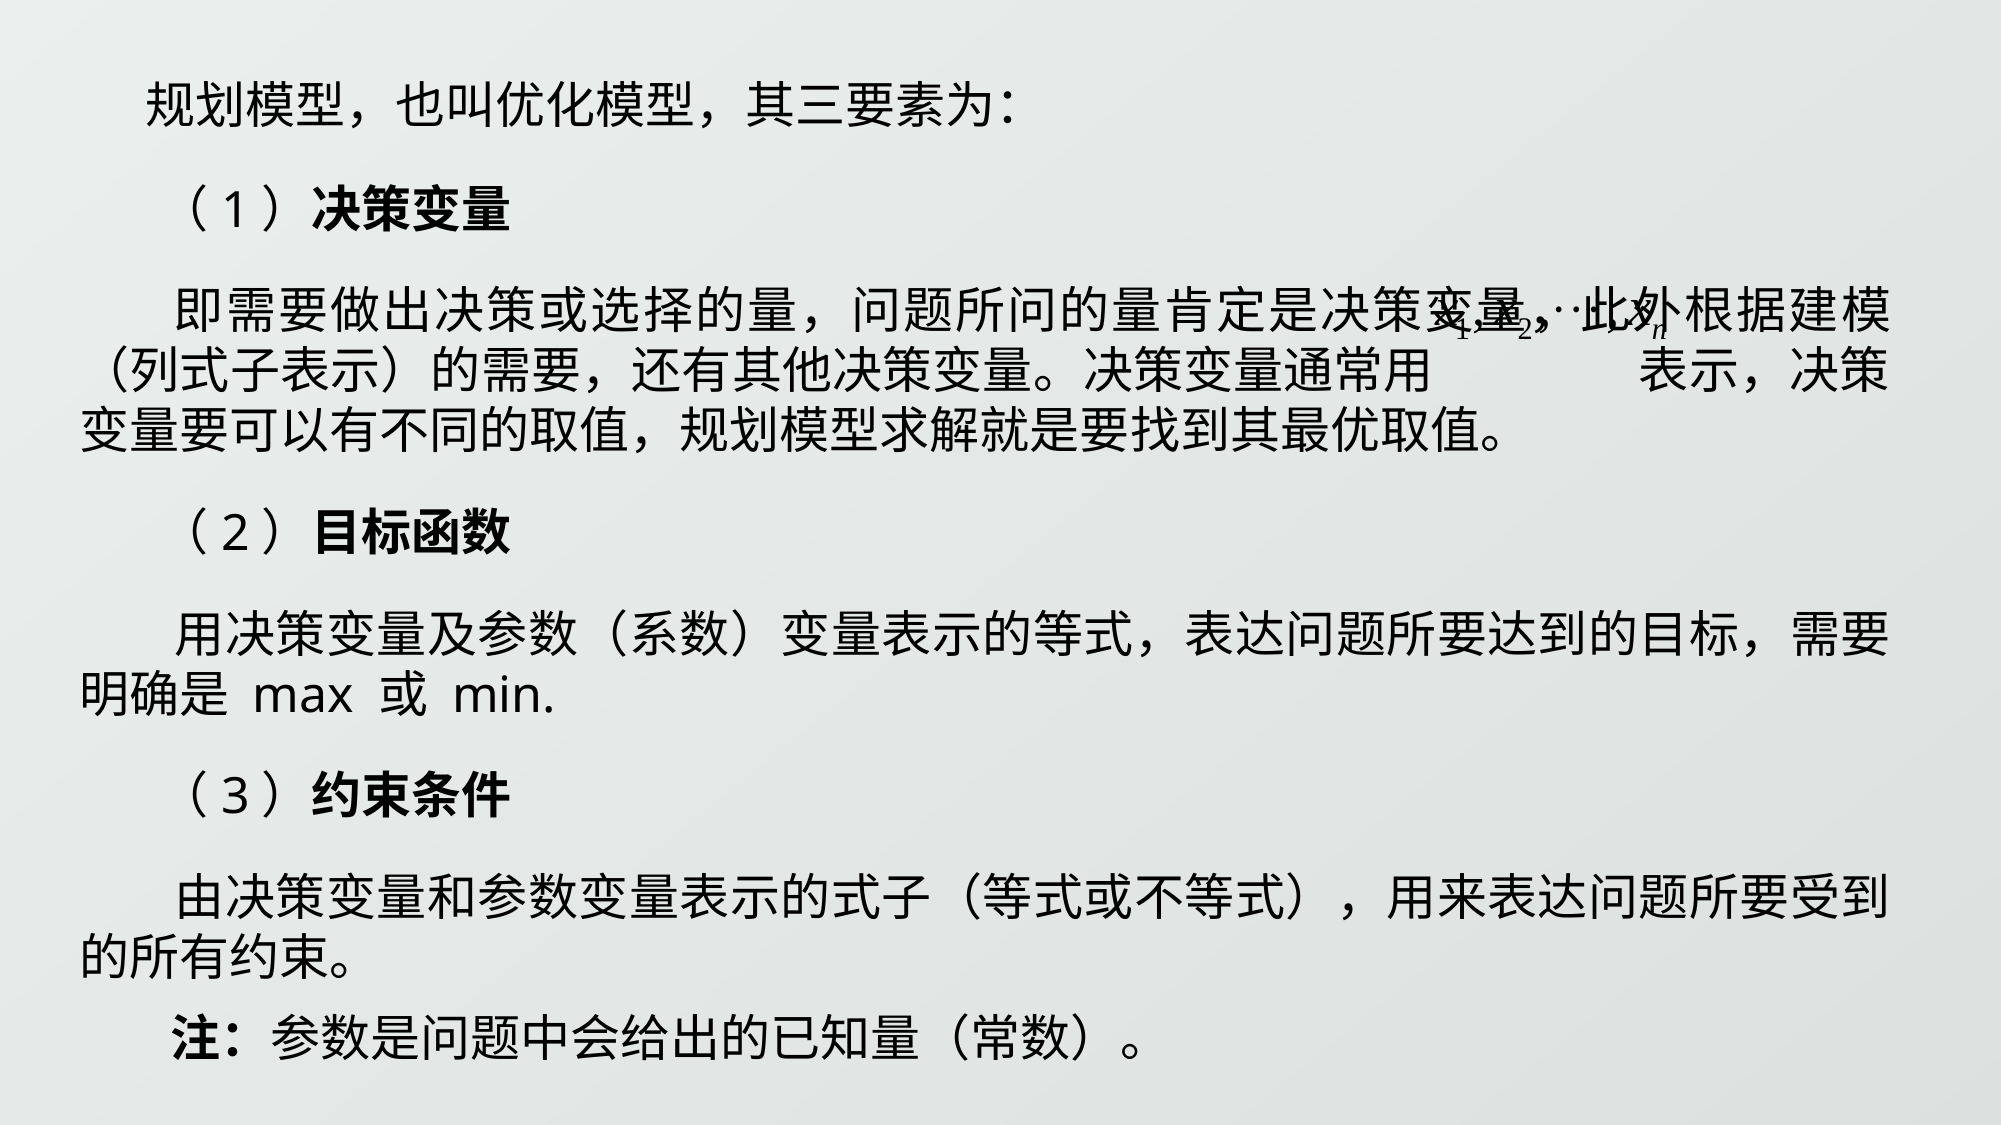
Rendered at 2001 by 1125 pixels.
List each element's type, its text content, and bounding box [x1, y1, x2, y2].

picture [1424, 271, 1679, 353]
list 规划模型，也叫优化模型，其三要素为： （1）决策变量 即需要做出决策或选择的量，问题所问的量肯定是决策变量，此外根据建模（列式子表示）的需要，还有其他决策变量。决策变量通常用 表示，决策变量要可以有不同的取值，规划模型求解就是要找到其最优取值。 （2）目标函数 用决策变量及参数（系数）变量表示的等式，表达问题所要达到的目标，需要明确是 max 或 min. （3）约束条件 由决策变量和参数变量表示的式子（等式或不等式），用来表达问题所要受到的所有约束。 注：参数是问题中会给出的已知量（常数）。 [64, 57, 1907, 1067]
